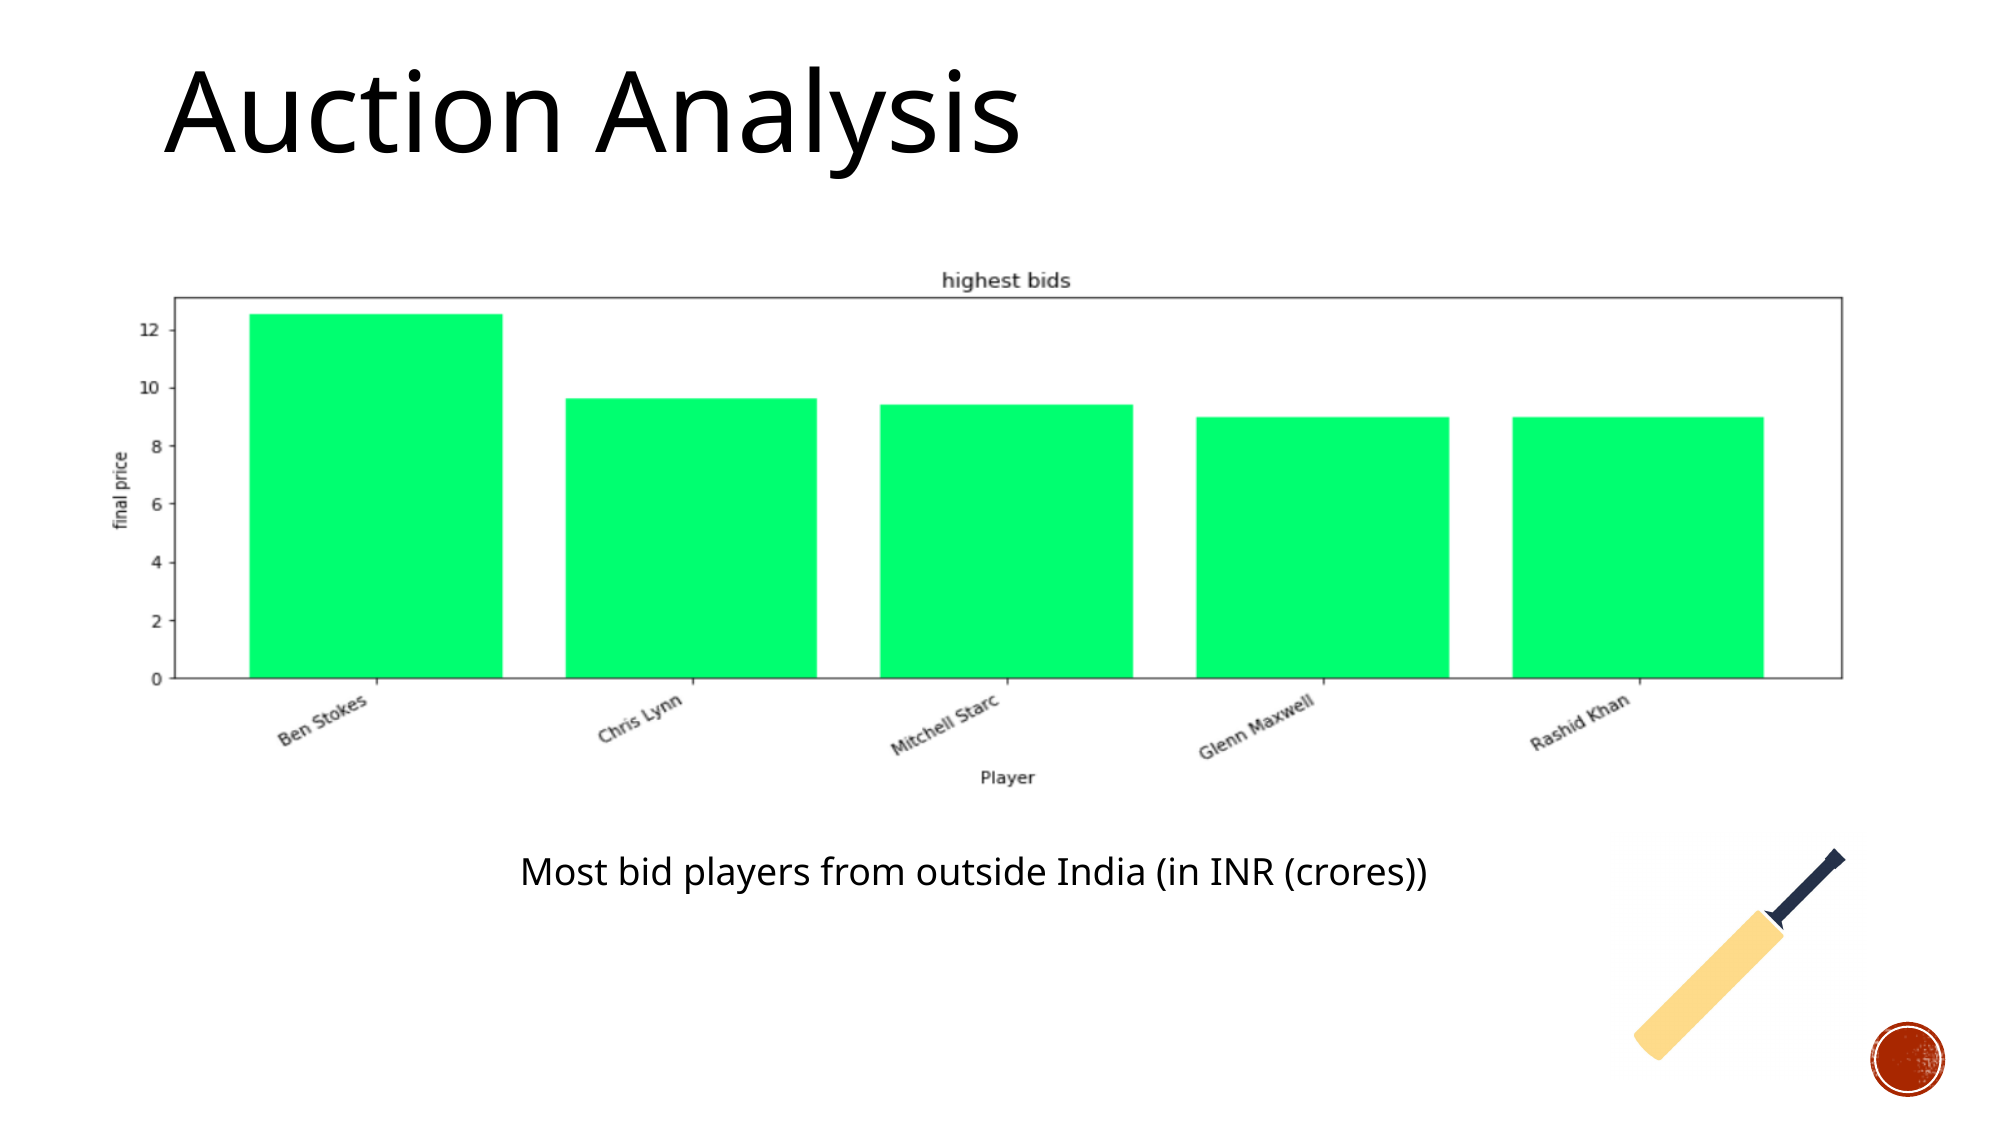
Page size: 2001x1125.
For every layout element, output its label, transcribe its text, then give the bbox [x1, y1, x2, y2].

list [95, 257, 1881, 811]
text_box Most bid players from outside India (in INR (crores)) [504, 840, 1496, 901]
title Auction Analysis [149, 72, 1800, 159]
picture [1870, 1021, 1946, 1097]
picture [1609, 831, 1867, 1080]
